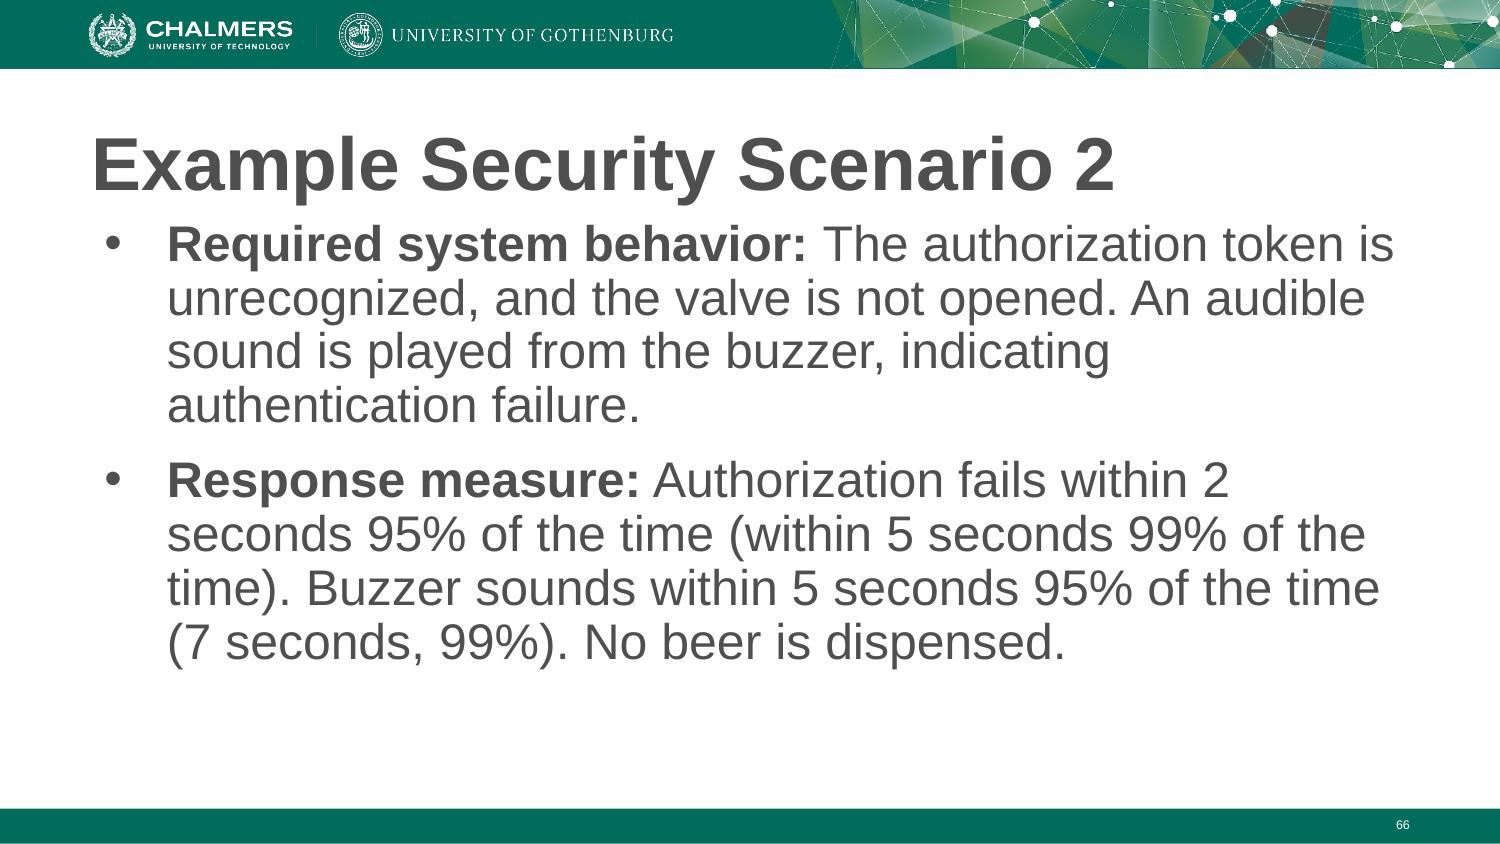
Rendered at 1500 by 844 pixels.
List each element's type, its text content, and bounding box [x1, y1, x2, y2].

picture [64, 0, 696, 85]
slide_number ‹#› [1074, 809, 1425, 844]
list Required system behavior: The authorization token is unrecognized, and the valve is not opened. An audible sound is played from the buzzer, indicating authentication failure. Response measure: Authorization fails within 2 seconds 95% of the time (within 5 seconds 99% of the time). Buzzer sounds within 5 seconds 95% of the time (7 seconds, 99%). No beer is dispensed. [76, 210, 1425, 782]
title Example Security Scenario 2 [76, 100, 1425, 210]
picture [759, 0, 1500, 68]
